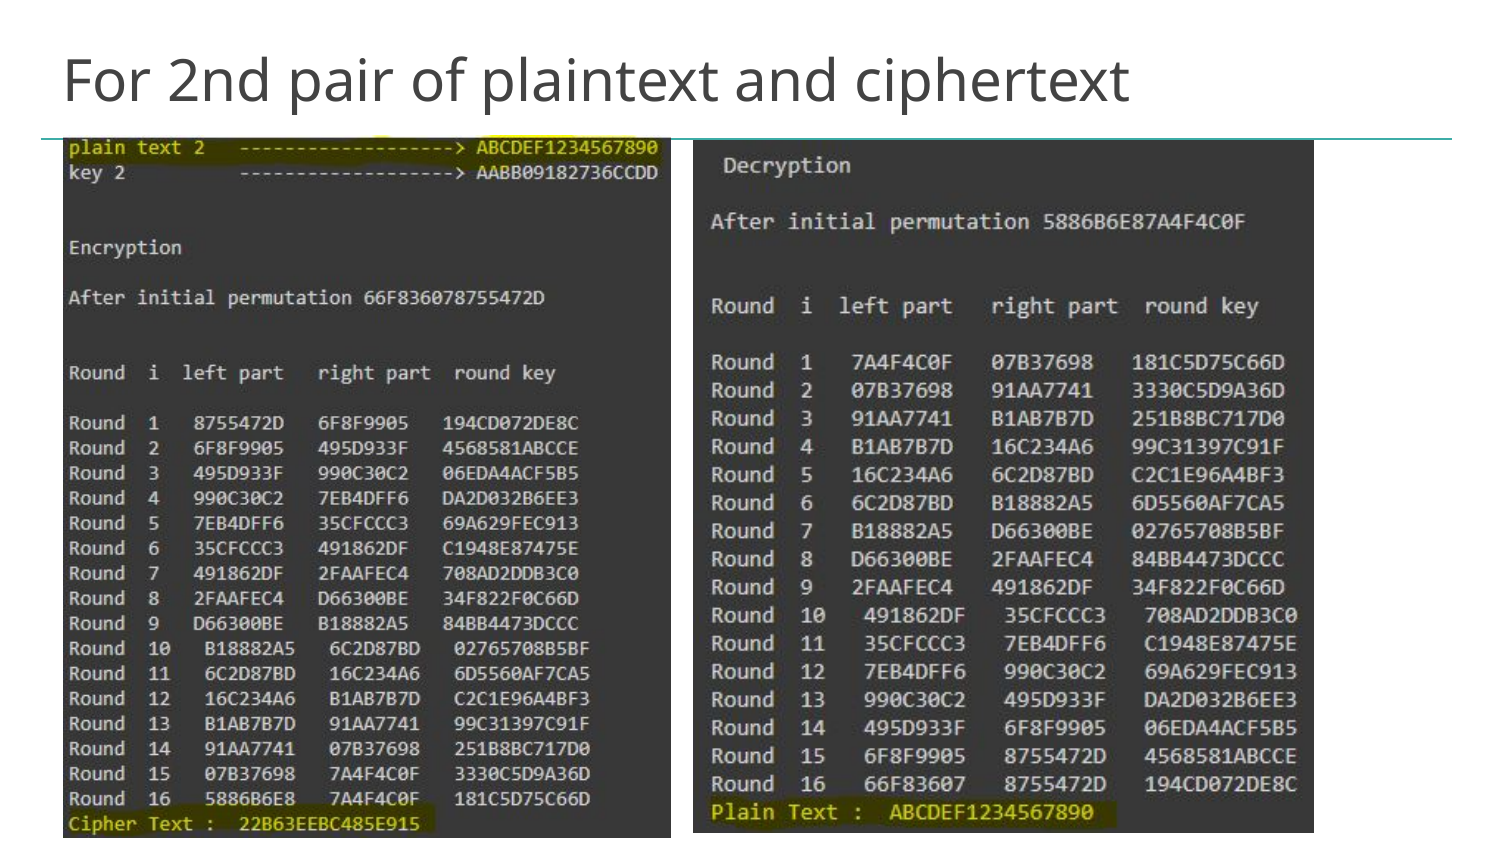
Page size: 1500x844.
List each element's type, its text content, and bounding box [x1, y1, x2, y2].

title For 2nd pair of plaintext and ciphertext [47, 27, 1446, 122]
picture [62, 135, 672, 838]
picture [693, 139, 1314, 834]
